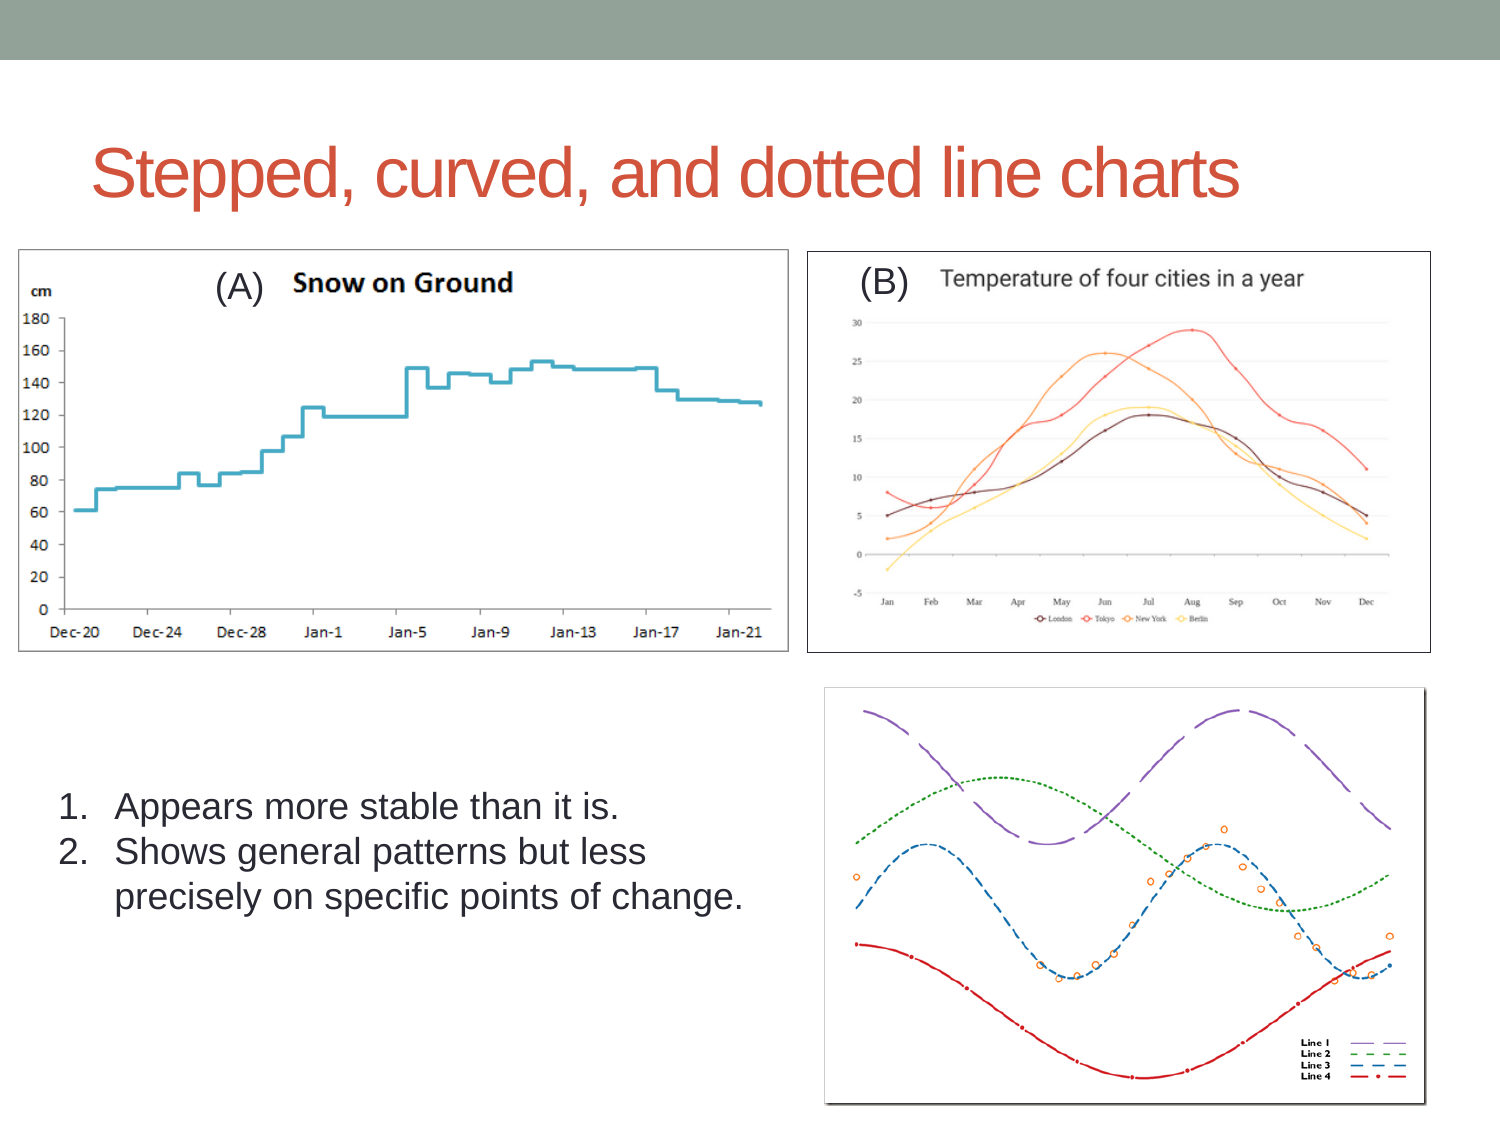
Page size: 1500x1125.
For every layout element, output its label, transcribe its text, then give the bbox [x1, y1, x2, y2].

text_box Appears more stable than it is. Shows general patterns but less precisely on specific points of change. [43, 774, 776, 925]
picture [18, 249, 789, 653]
picture [807, 251, 1431, 653]
picture [824, 687, 1427, 1107]
title Stepped, curved, and dotted line charts [75, 87, 1425, 250]
